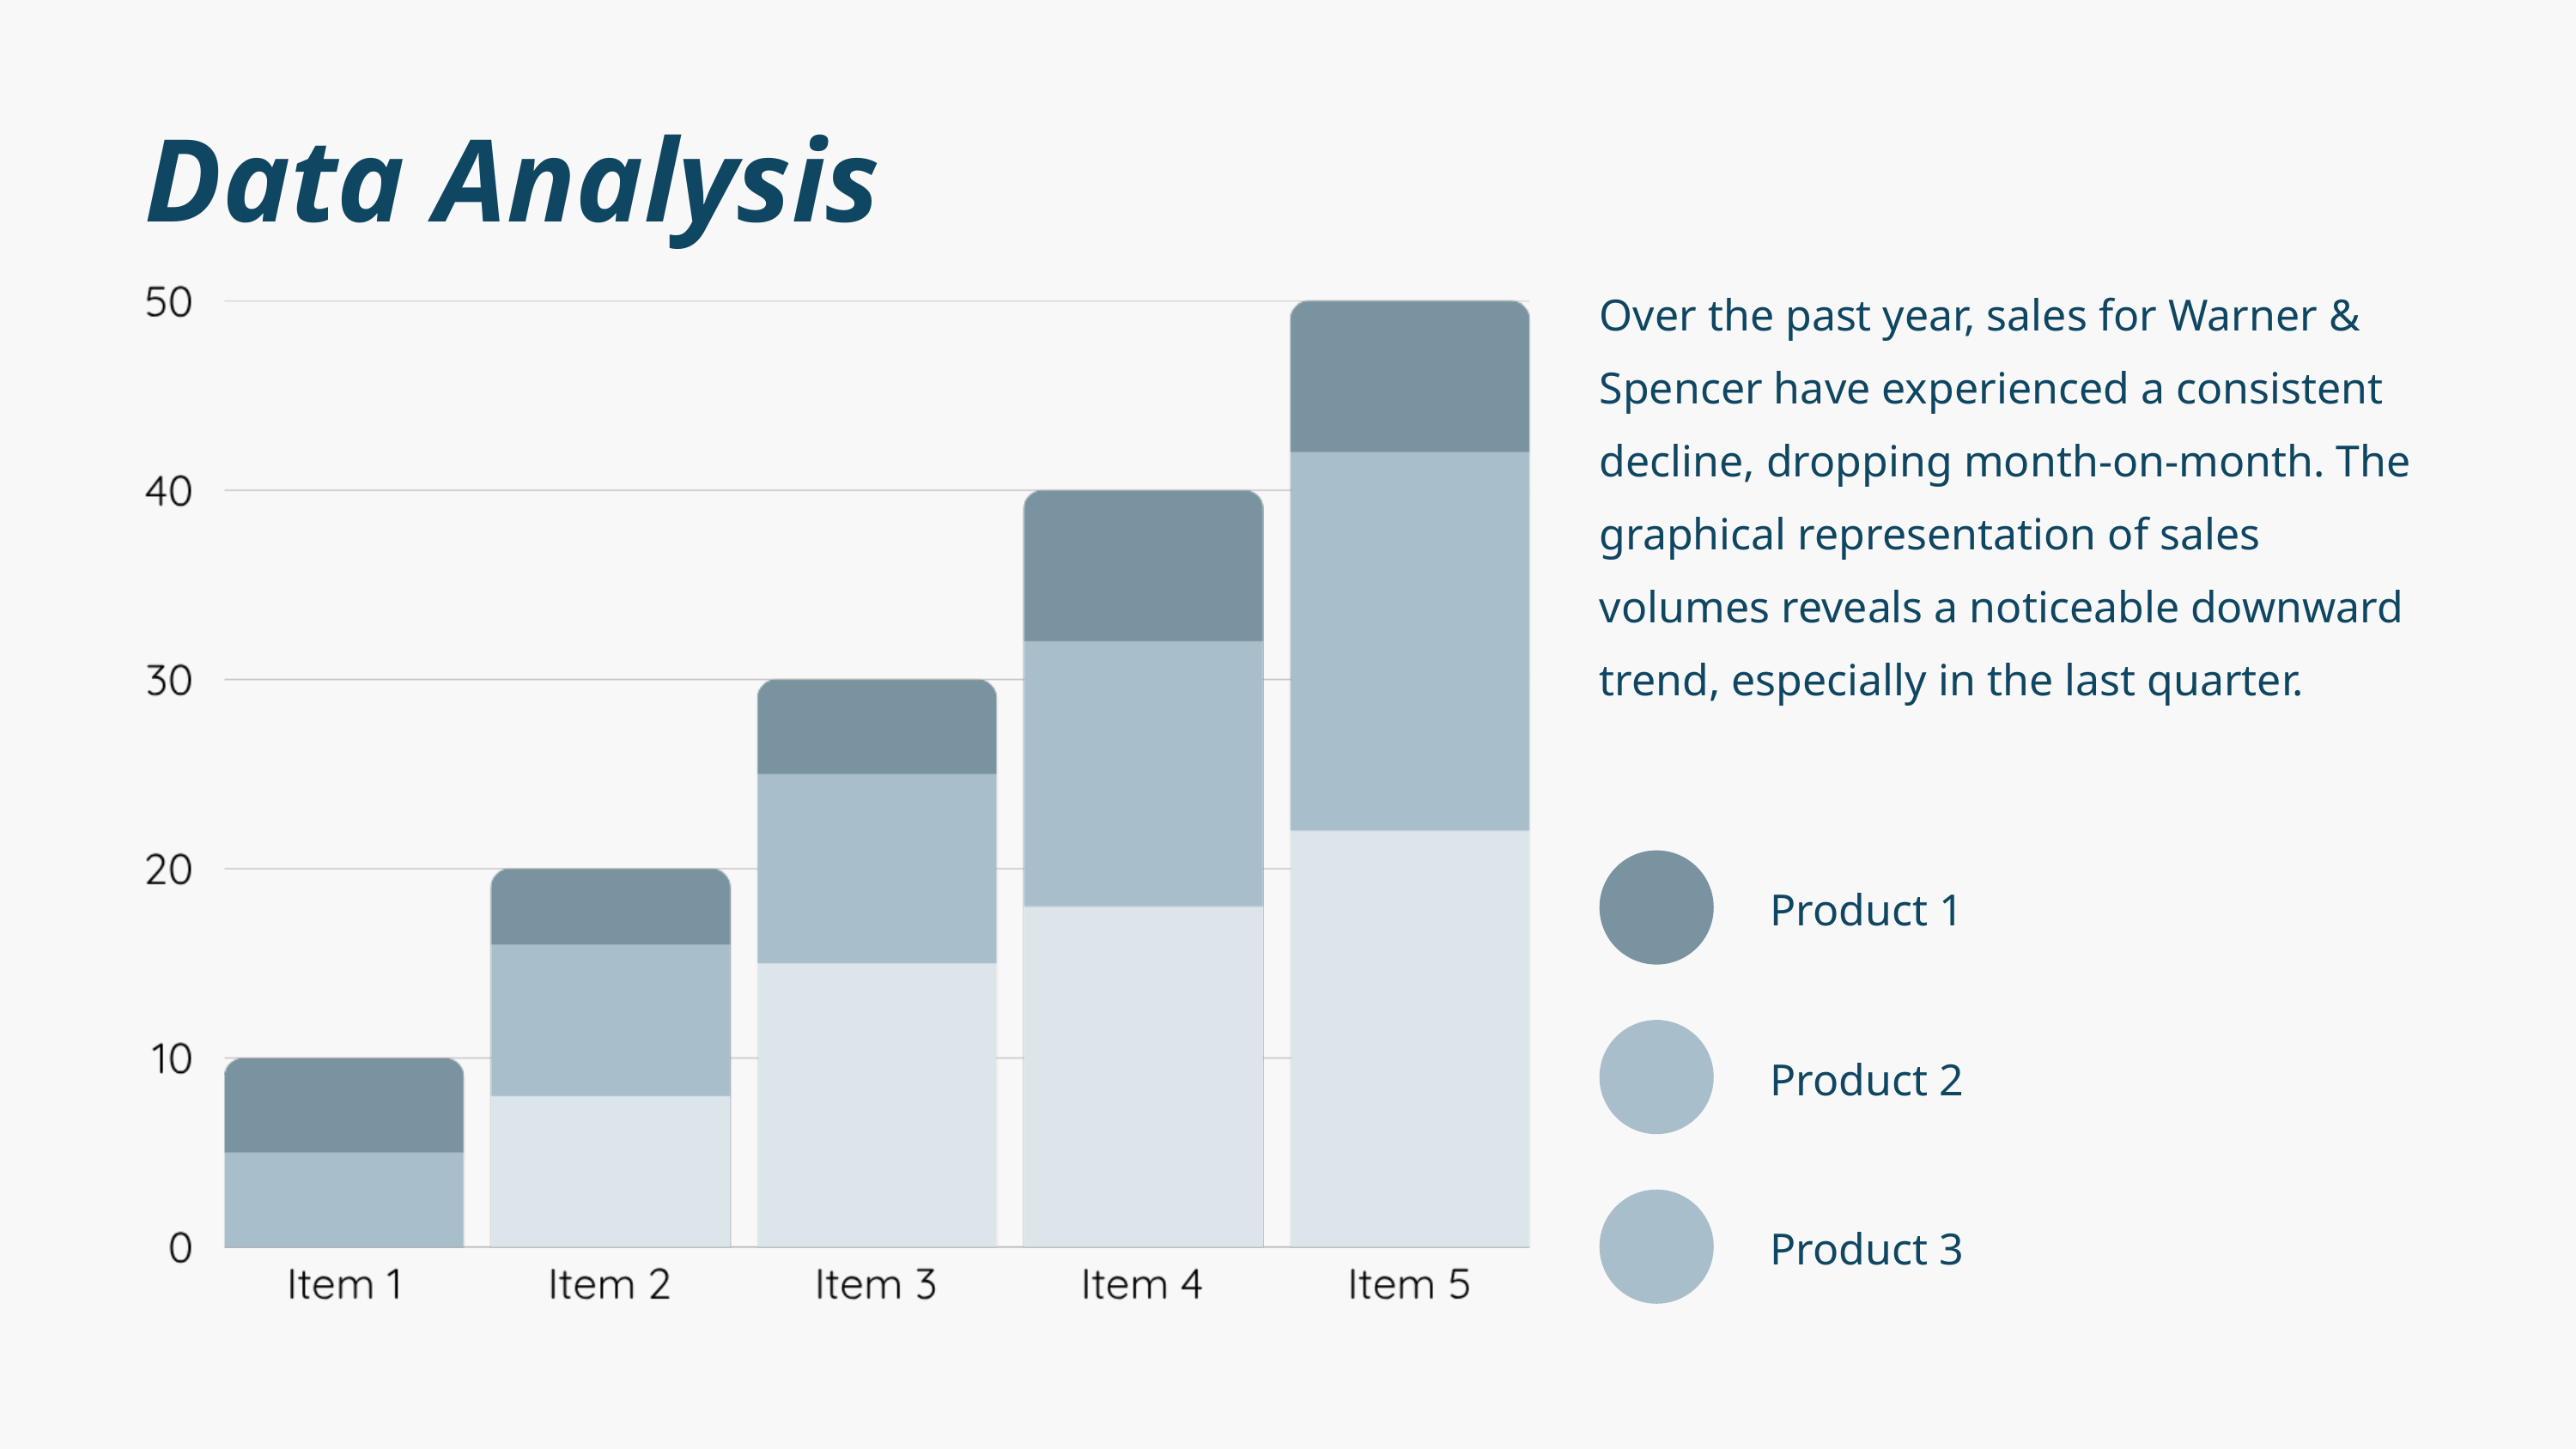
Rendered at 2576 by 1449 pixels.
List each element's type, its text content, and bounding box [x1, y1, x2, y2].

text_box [1599, 850, 1714, 965]
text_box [1599, 1019, 1714, 1135]
picture [6, 144, 1670, 1444]
text_box Over the past year, sales for Warner & Spencer have experienced a consistent decline, dropping month-on-month. The graphical representation of sales volumes reveals a noticeable downward trend, especially in the last quarter. [1674, 266, 2432, 705]
text_box Product 2 [1770, 1043, 2432, 1104]
text_box Product 1 [1770, 874, 2432, 935]
text_box Product 3 [1770, 1213, 2432, 1274]
text_box Data Analysis [144, 84, 1771, 246]
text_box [1599, 1189, 1714, 1304]
